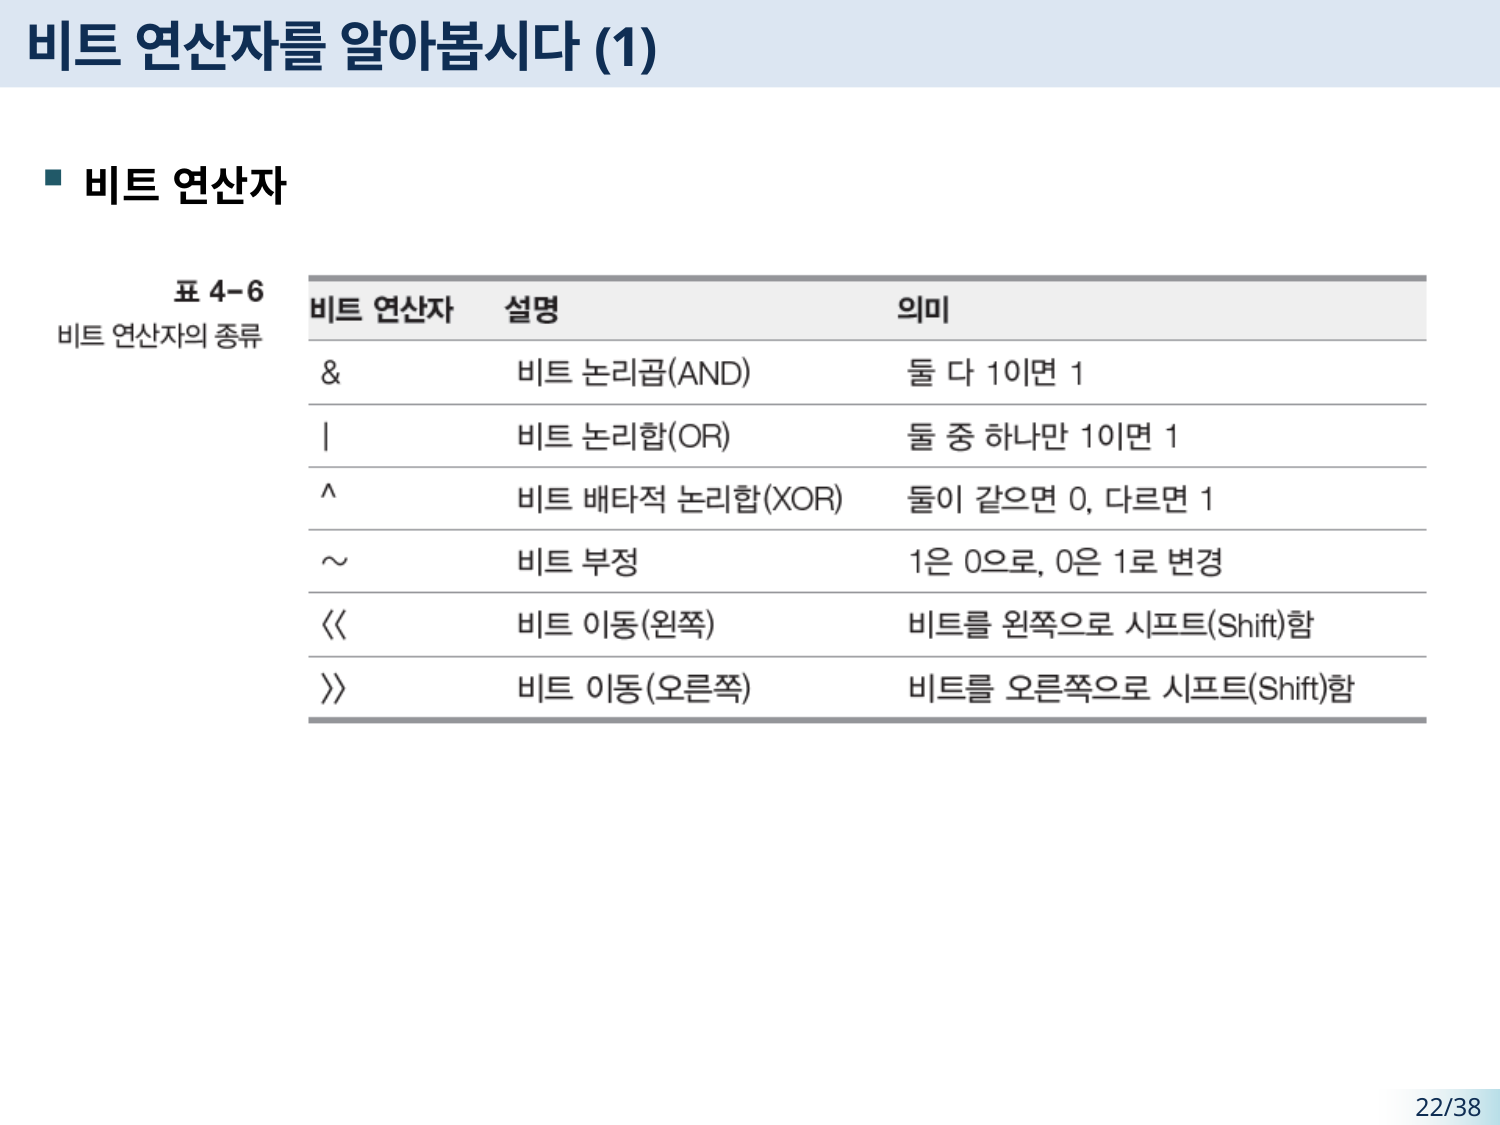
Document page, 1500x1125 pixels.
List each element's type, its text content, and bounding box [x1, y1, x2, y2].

picture [57, 266, 1430, 733]
title 비트 연산자를 알아봅시다(1) [10, 5, 1288, 84]
list 비트 연산자 [10, 126, 1481, 1057]
